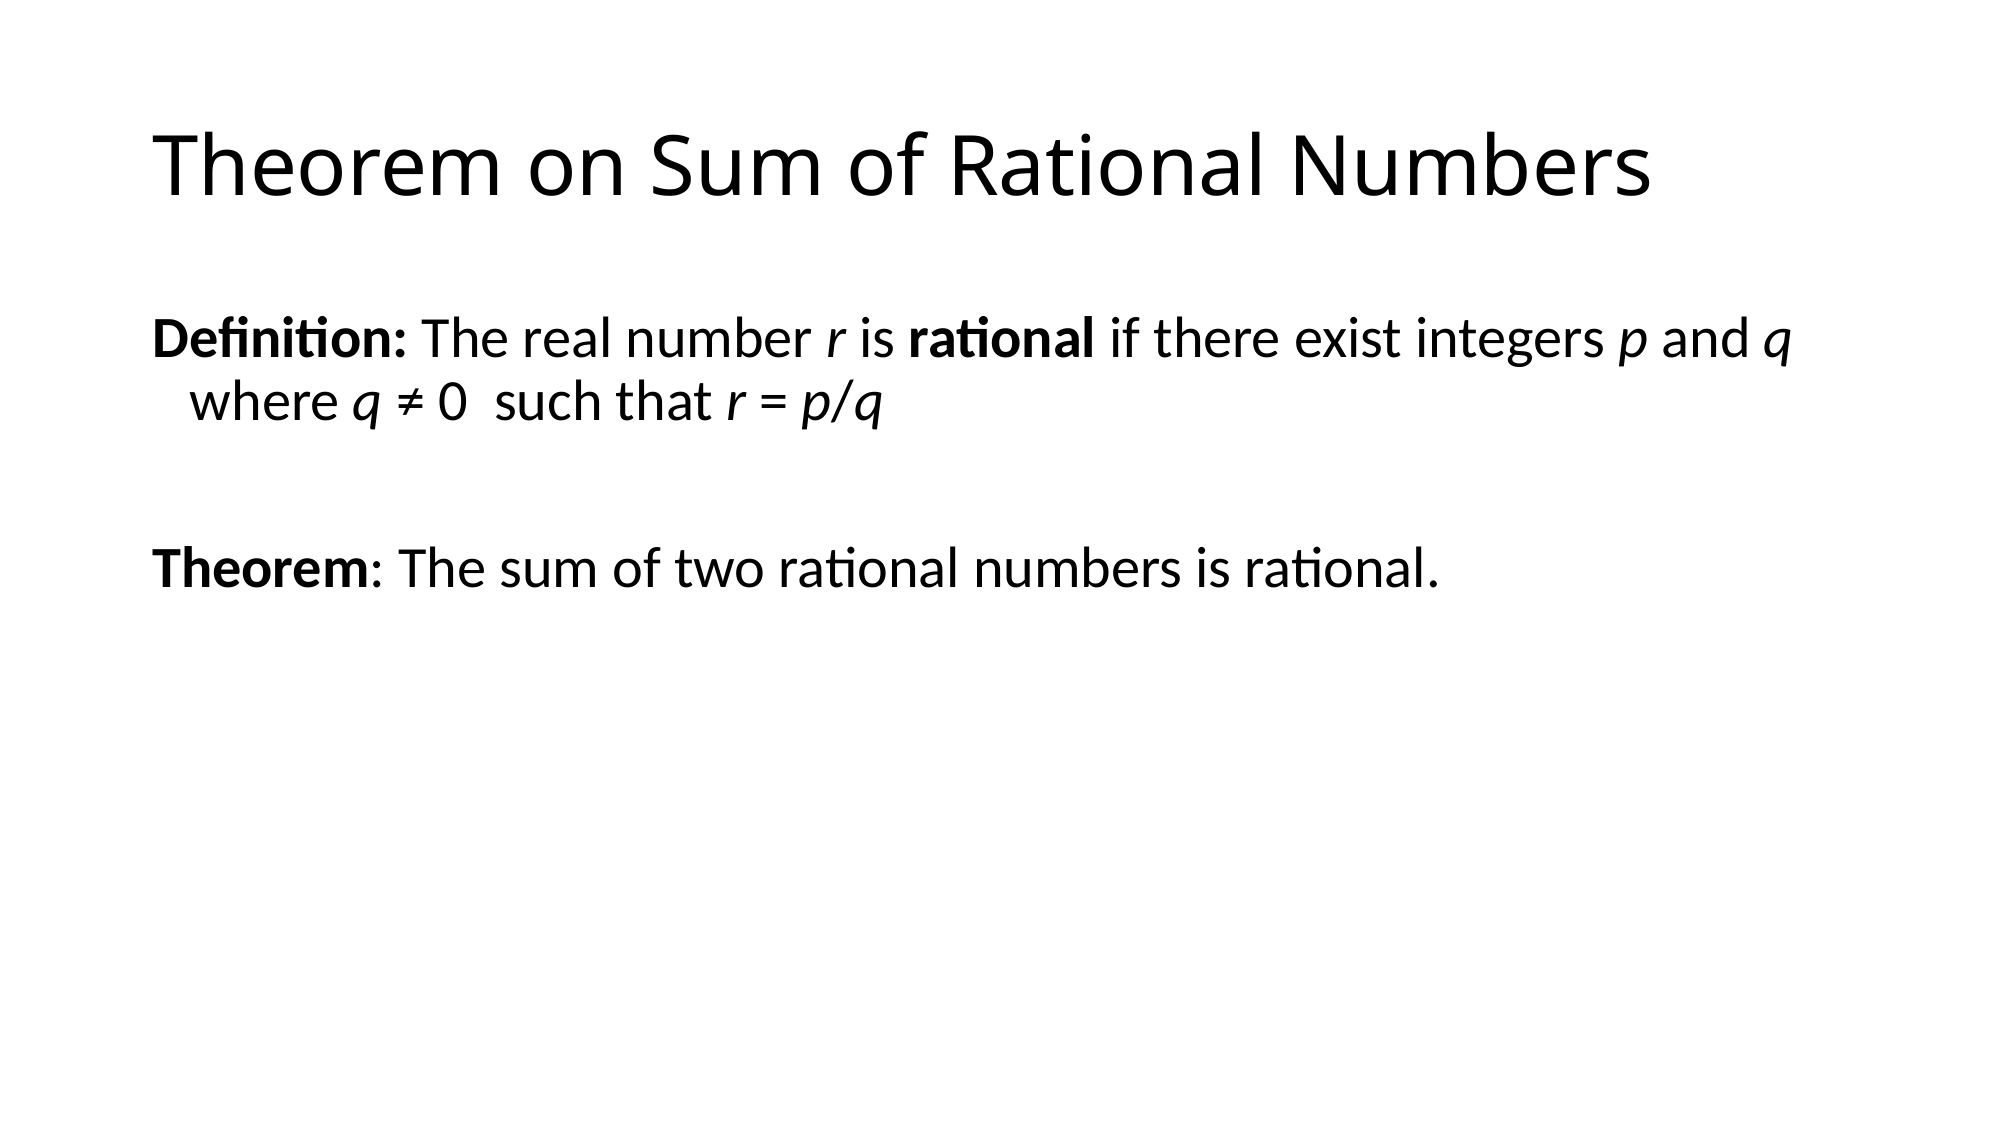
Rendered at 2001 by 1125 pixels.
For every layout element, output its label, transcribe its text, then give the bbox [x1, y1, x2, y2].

list Definition: The real number r is rational if there exist integers p and q where q ≠ 0 such that r = p/q Theorem: The sum of two rational numbers is rational. [137, 299, 1863, 1014]
title Theorem on Sum of Rational Numbers [137, 59, 1863, 278]
